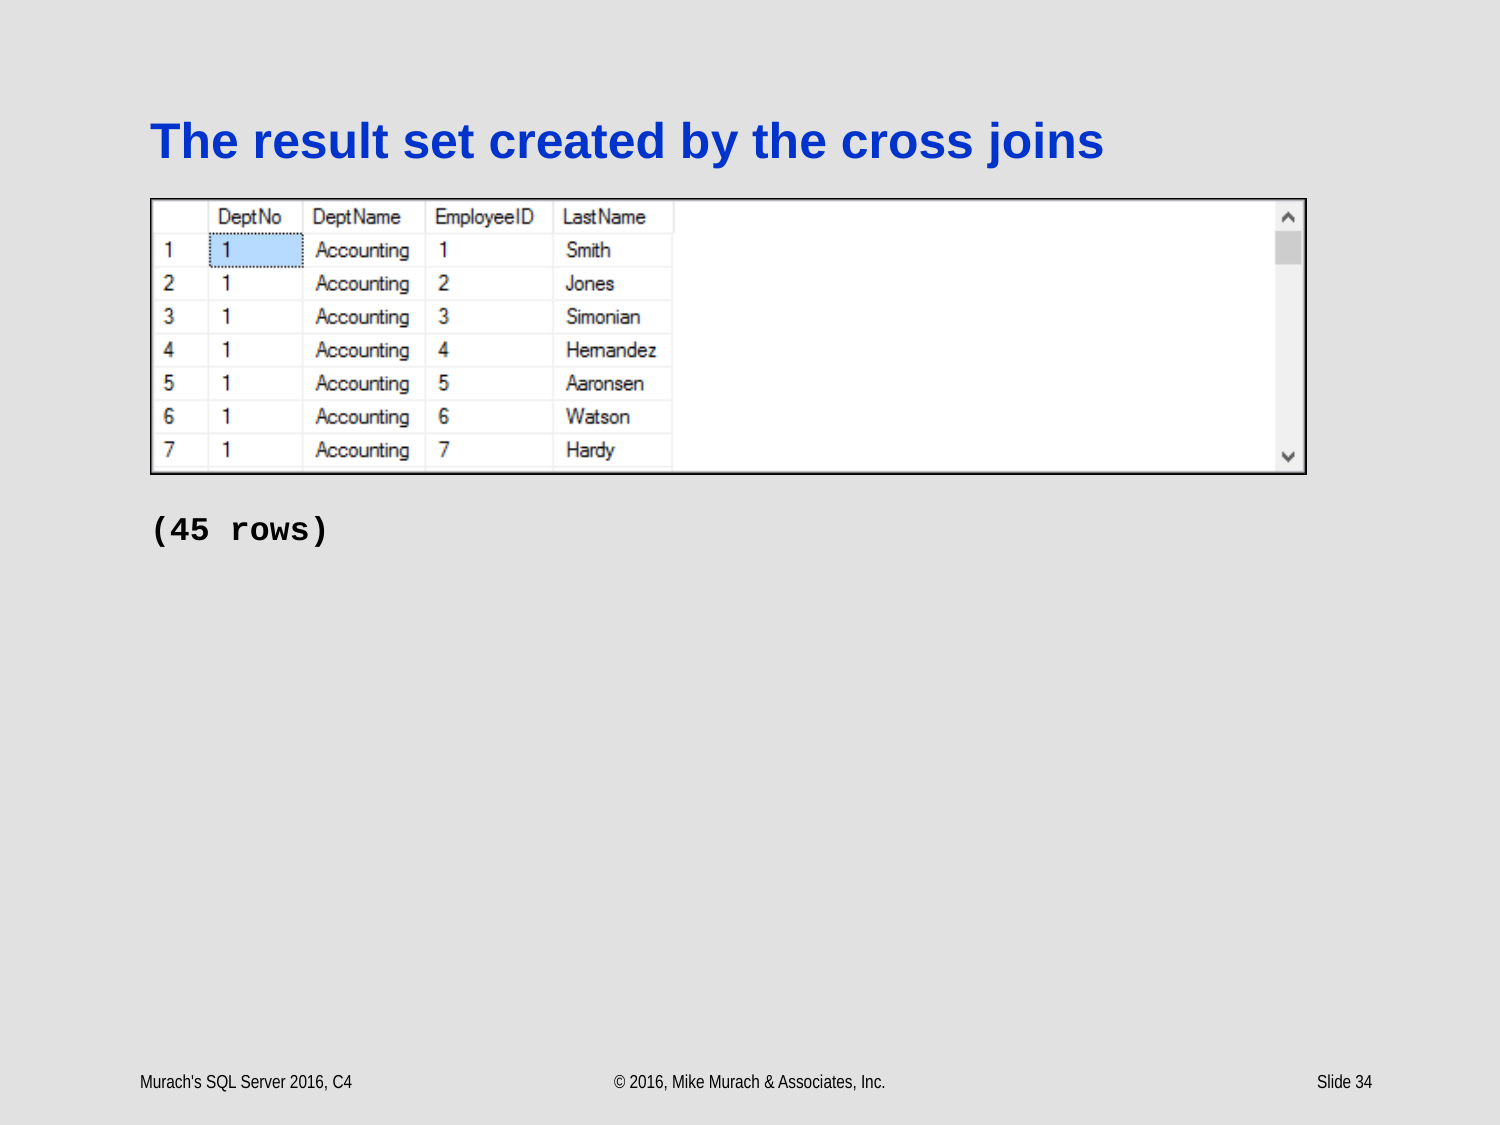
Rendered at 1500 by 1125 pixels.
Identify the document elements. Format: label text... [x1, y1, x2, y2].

slide_number Slide 34 [1074, 1024, 1388, 1101]
footer © 2016, Mike Murach & Associates, Inc. [474, 1024, 1026, 1101]
picture [149, 197, 1307, 475]
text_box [149, 112, 1348, 183]
slide_number Murach's SQL Server 2016, C4 [124, 1024, 451, 1101]
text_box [149, 499, 1348, 557]
